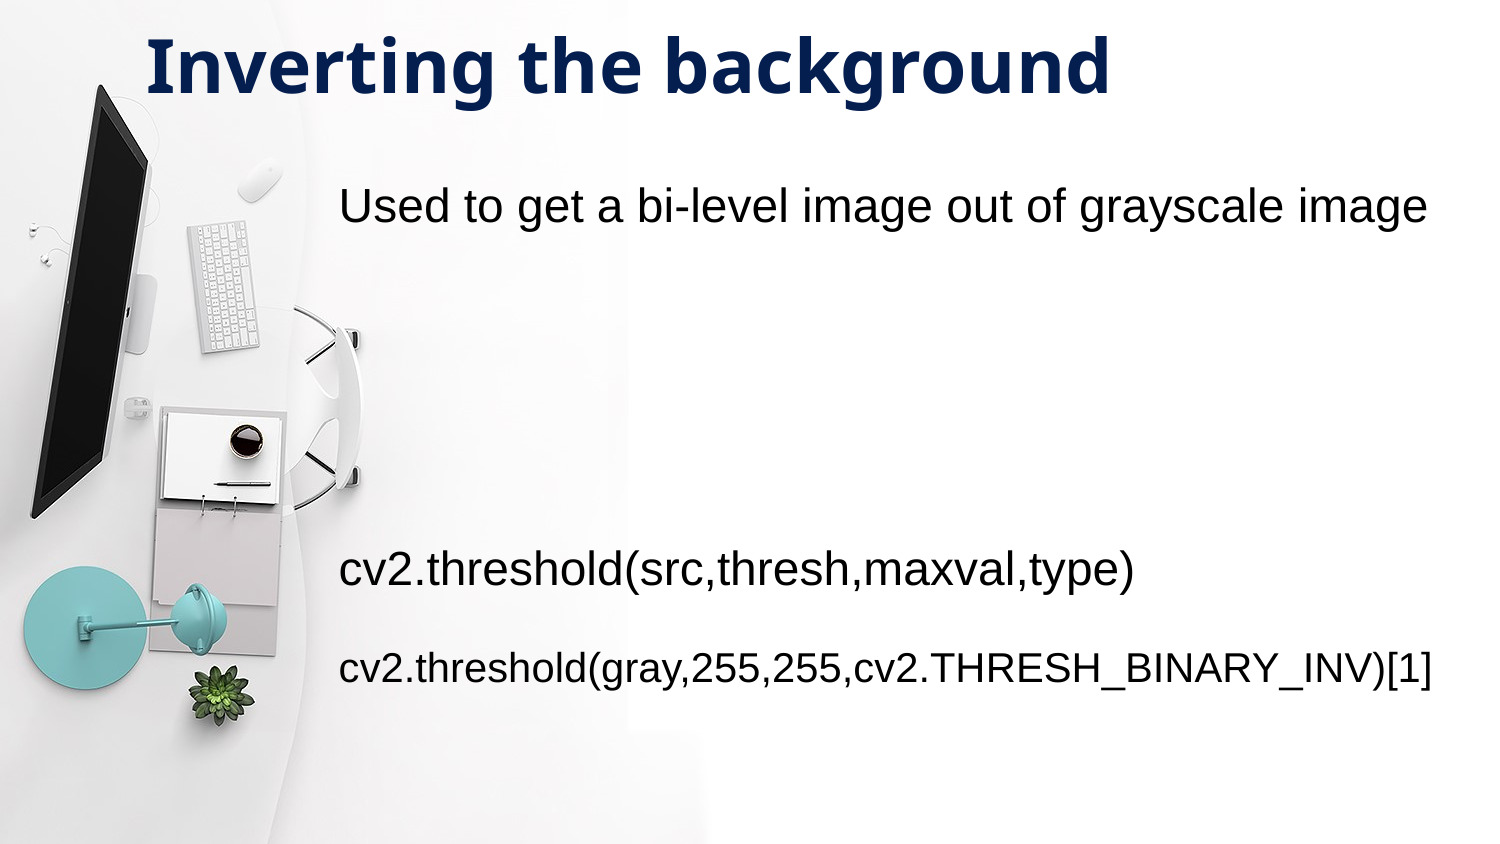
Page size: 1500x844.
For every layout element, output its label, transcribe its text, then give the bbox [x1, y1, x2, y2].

text_box Inverting the background [131, 16, 1402, 112]
text_box Used to get a bi-level image out of grayscale image cv2.threshold(src,thresh,maxval,type) cv2.threshold(gray,255,255,cv2.THRESH_BINARY_INV)[1] [323, 159, 1478, 756]
picture [0, 0, 1500, 844]
